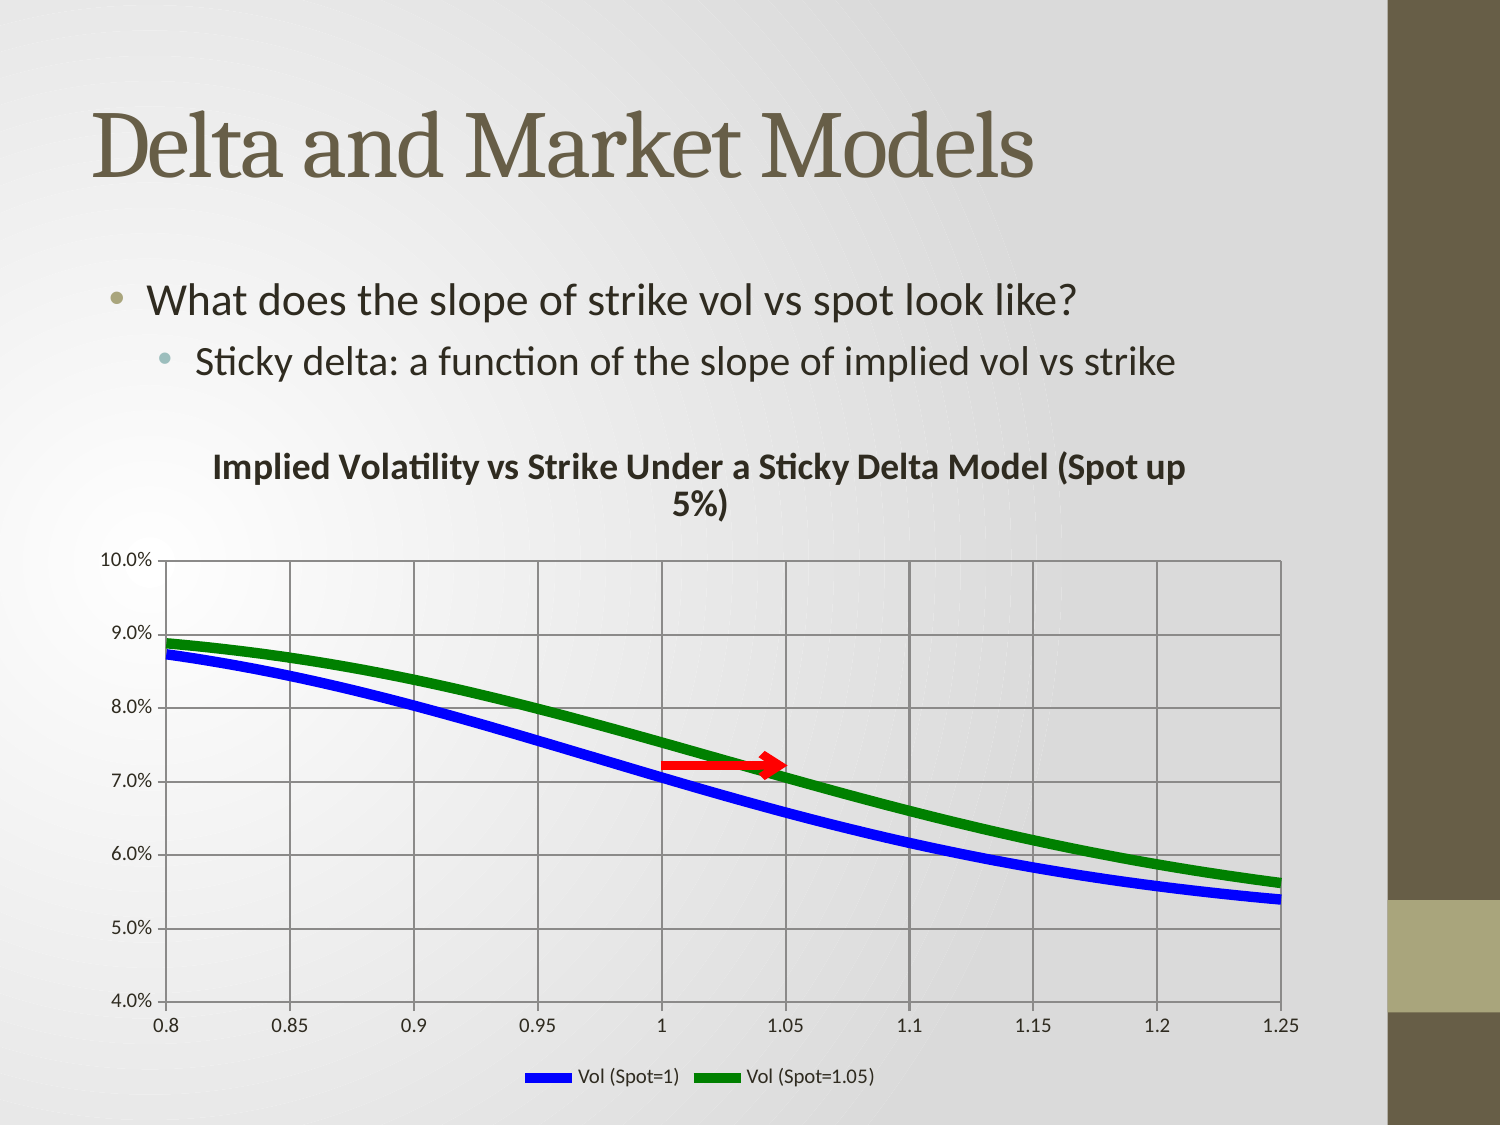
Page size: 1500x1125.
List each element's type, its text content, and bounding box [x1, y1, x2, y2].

list What does the slope of strike vol vs spot look like? Sticky delta: a function of the slope of implied vol vs strike [75, 262, 1325, 413]
title Delta and Market Models [75, 45, 1325, 233]
chart [74, 417, 1326, 1095]
